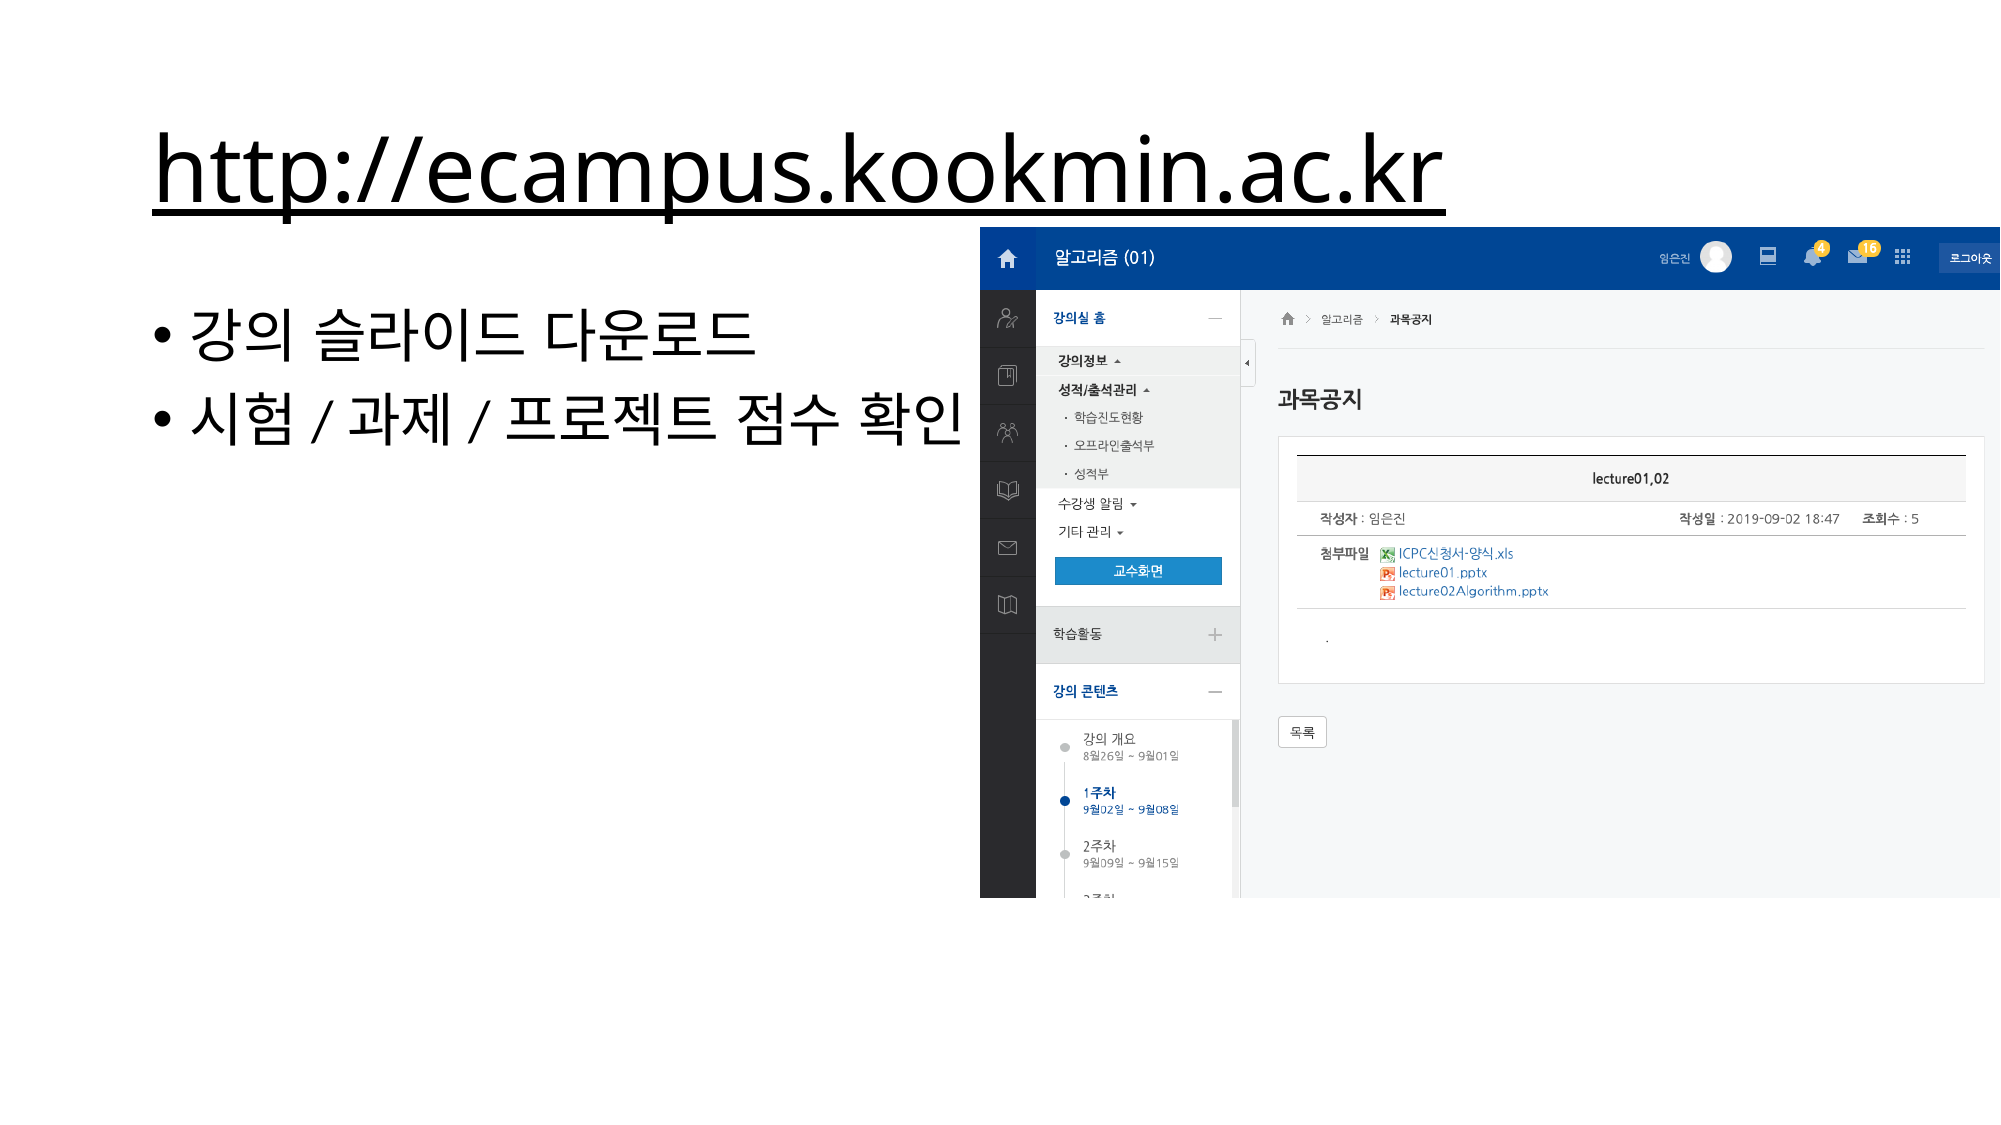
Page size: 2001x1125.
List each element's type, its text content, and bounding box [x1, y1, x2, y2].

title http://ecampus.kookmin.ac.kr [137, 59, 1863, 278]
list 강의 슬라이드 다운로드 시험/과제/프로젝트 점수 확인 [137, 299, 1863, 1014]
picture [980, 227, 2000, 898]
